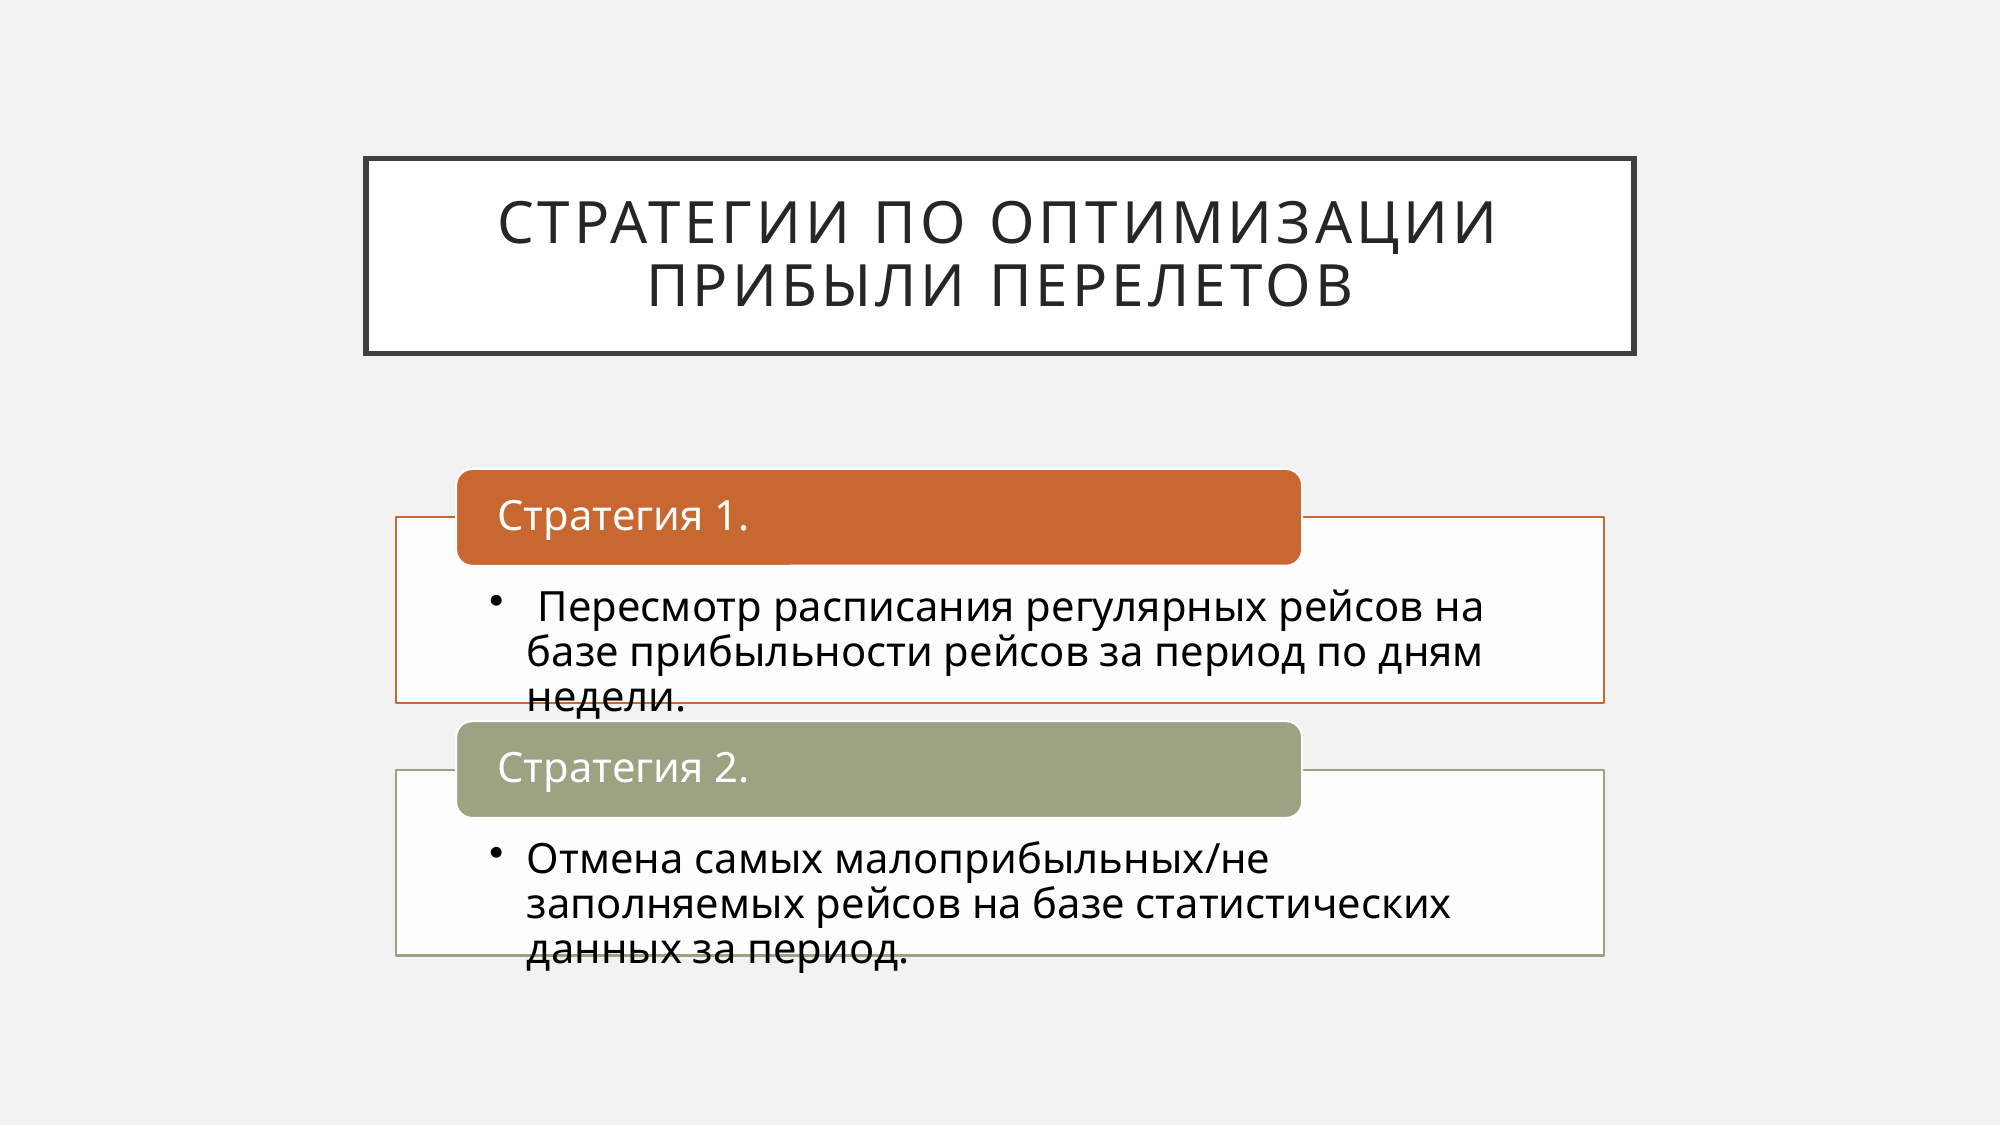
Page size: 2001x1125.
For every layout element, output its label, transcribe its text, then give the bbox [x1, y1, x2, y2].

title Стратегии по оптимизации прибыли перелетов [363, 156, 1637, 356]
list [395, 457, 1605, 967]
